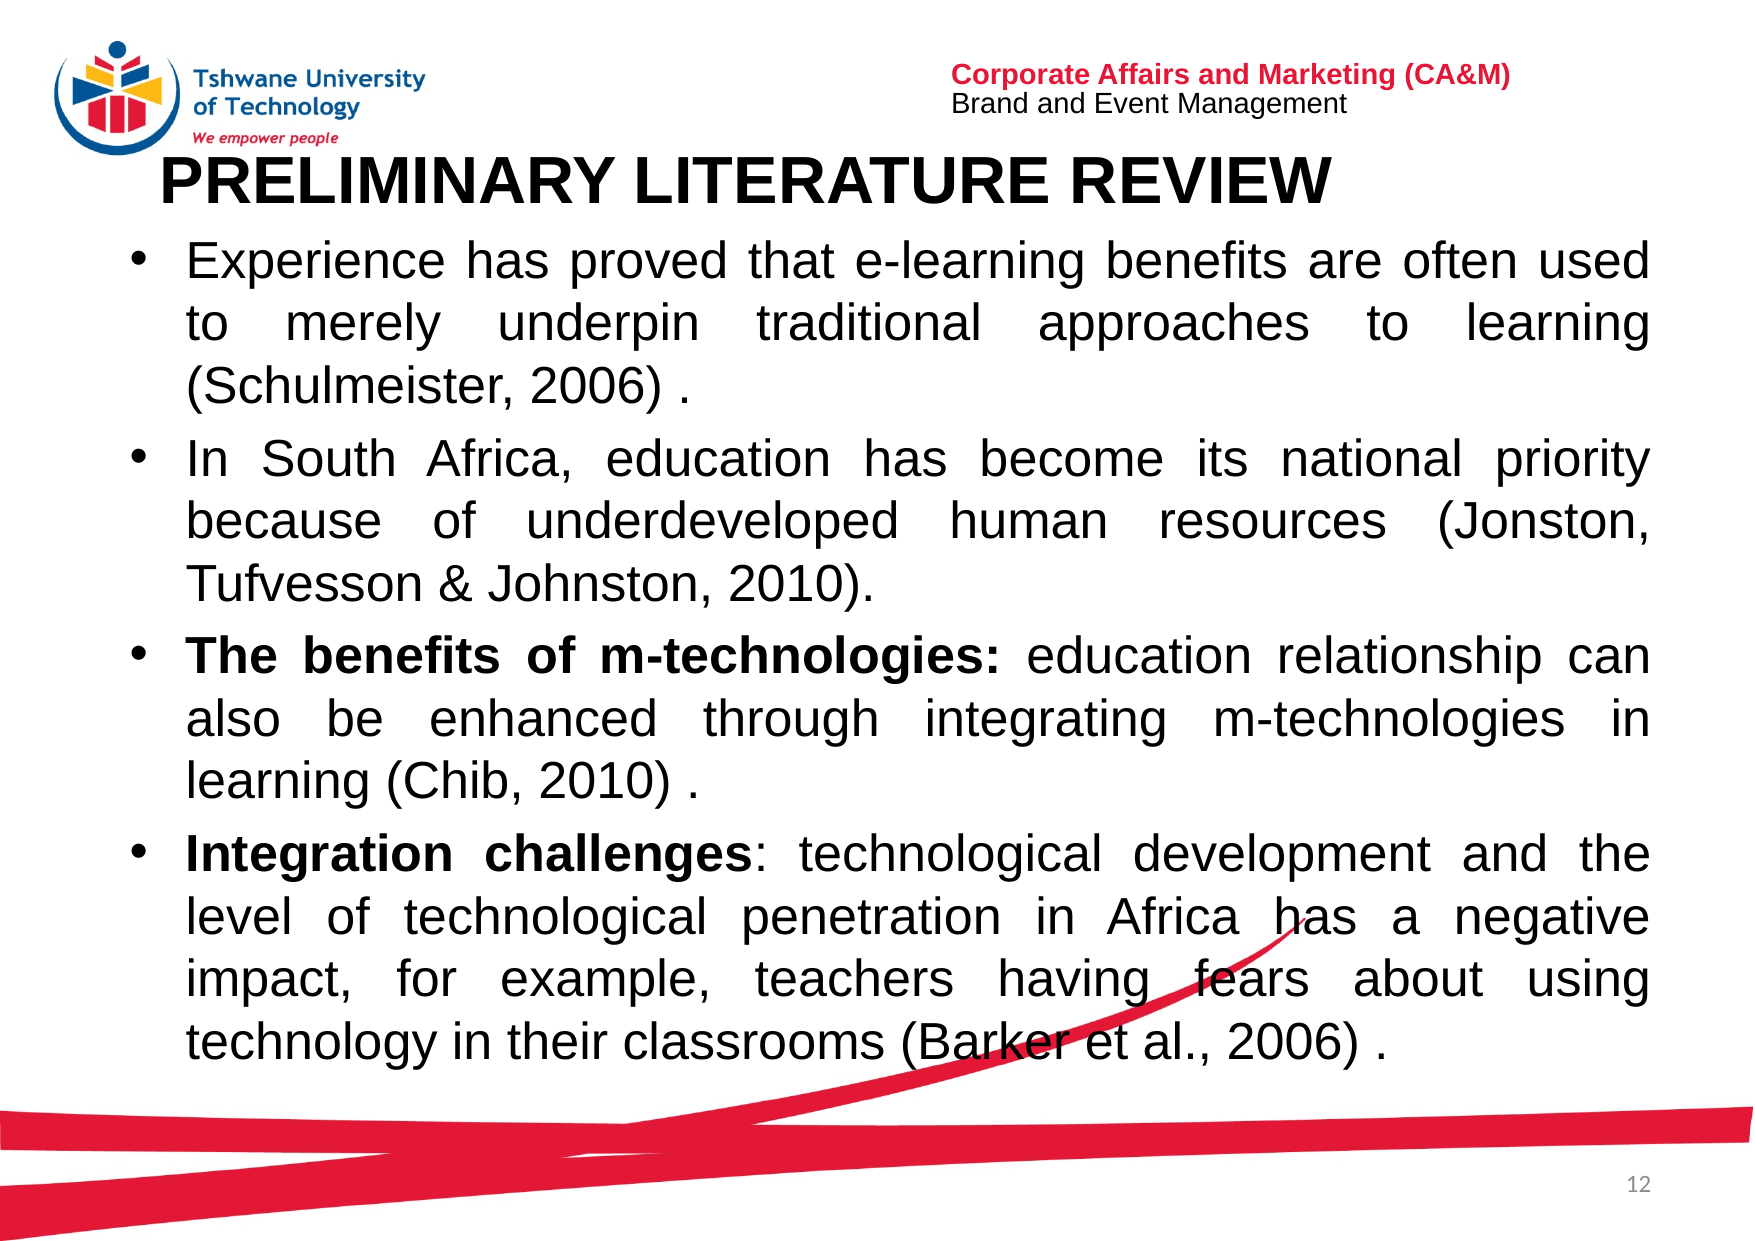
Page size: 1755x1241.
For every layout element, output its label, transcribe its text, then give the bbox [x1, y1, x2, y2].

list Experience has proved that e-learning benefits are often used to merely underpin traditional approaches to learning (Schulmeister, 2006) . In South Africa, education has become its national priority because of underdeveloped human resources (Jonston, Tufvesson & Johnston, 2010). The benefits of m-technologies: education relationship can also be enhanced through integrating m-technologies in learning (Chib, 2010) . Integration challenges: technological development and the level of technological penetration in Africa has a negative impact, for example, teachers having fears about using technology in their classrooms (Barker et al., 2006) . [114, 218, 1667, 1176]
picture [0, 41, 1753, 1241]
slide_number 12 [1257, 1176, 1667, 1216]
title Preliminary Literature Review [144, 124, 1669, 231]
